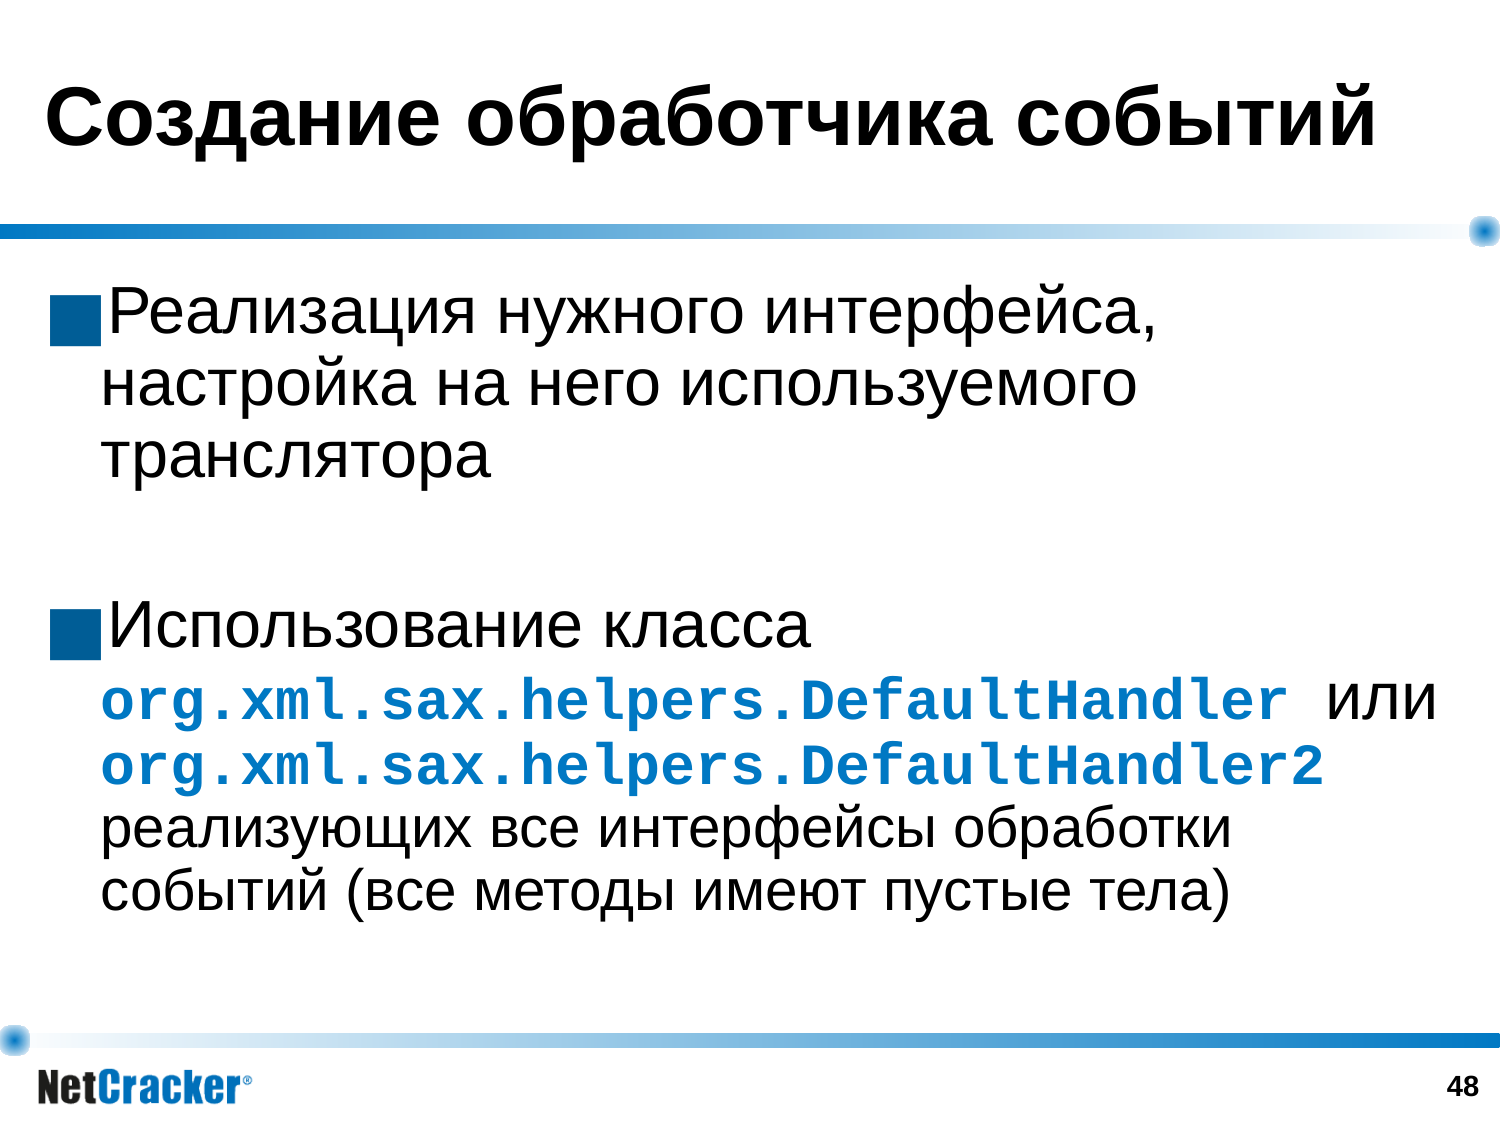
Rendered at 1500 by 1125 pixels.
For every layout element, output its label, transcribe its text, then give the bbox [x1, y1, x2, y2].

slide_number ‹#› [1144, 1034, 1495, 1110]
list Реализация нужного интерфейса, настройка на него используемого транслятора Использование класса org.xml.sax.helpers.DefaultHandler или org.xml.sax.helpers.DefaultHandler2 реализующих все интерфейсы обработки событий (все методы имеют пустые тела) [29, 268, 1470, 1004]
picture [34, 1063, 256, 1118]
title Создание обработчика событий [29, 0, 1470, 225]
